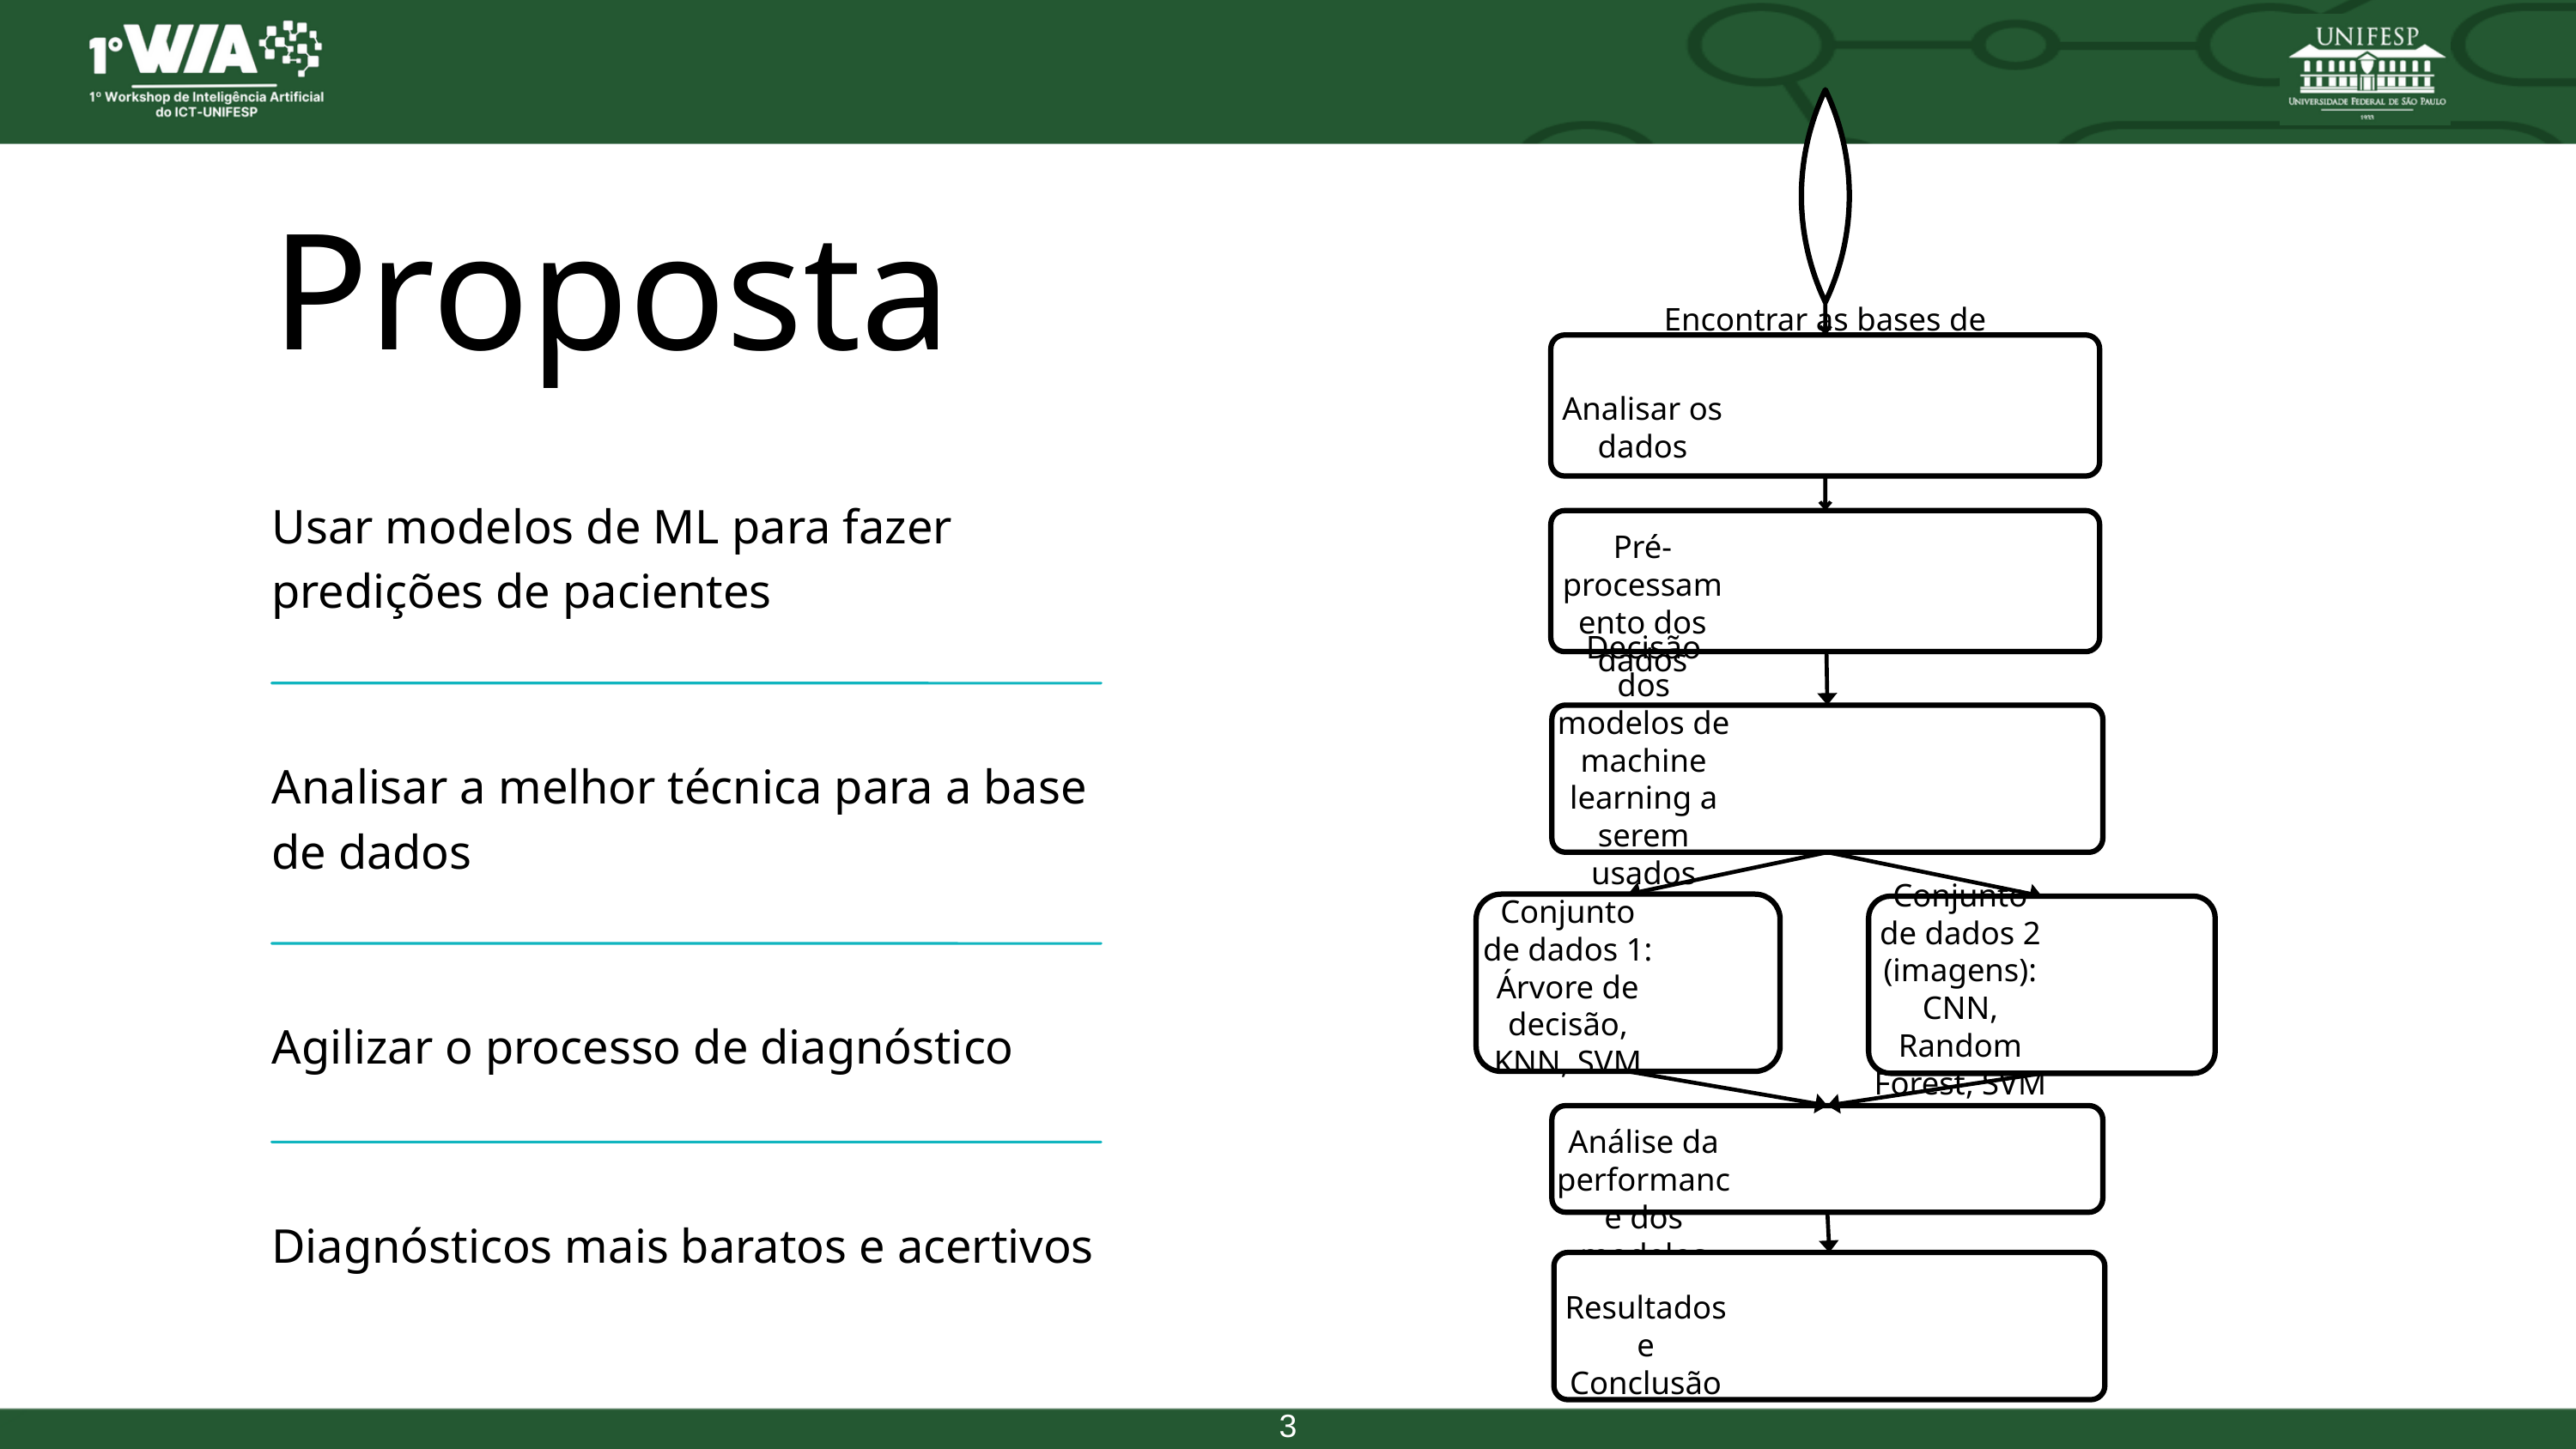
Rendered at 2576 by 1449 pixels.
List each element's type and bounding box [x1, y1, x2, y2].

text_box [1550, 510, 2100, 652]
text_box [1553, 1252, 2105, 1400]
text_box [1552, 705, 2104, 853]
text_box [1550, 334, 2100, 476]
picture [0, 0, 2576, 1449]
text_box [1868, 895, 2216, 1074]
text_box [1577, 89, 2074, 303]
text_box [1475, 894, 1781, 1072]
text_box [1552, 1105, 2104, 1213]
